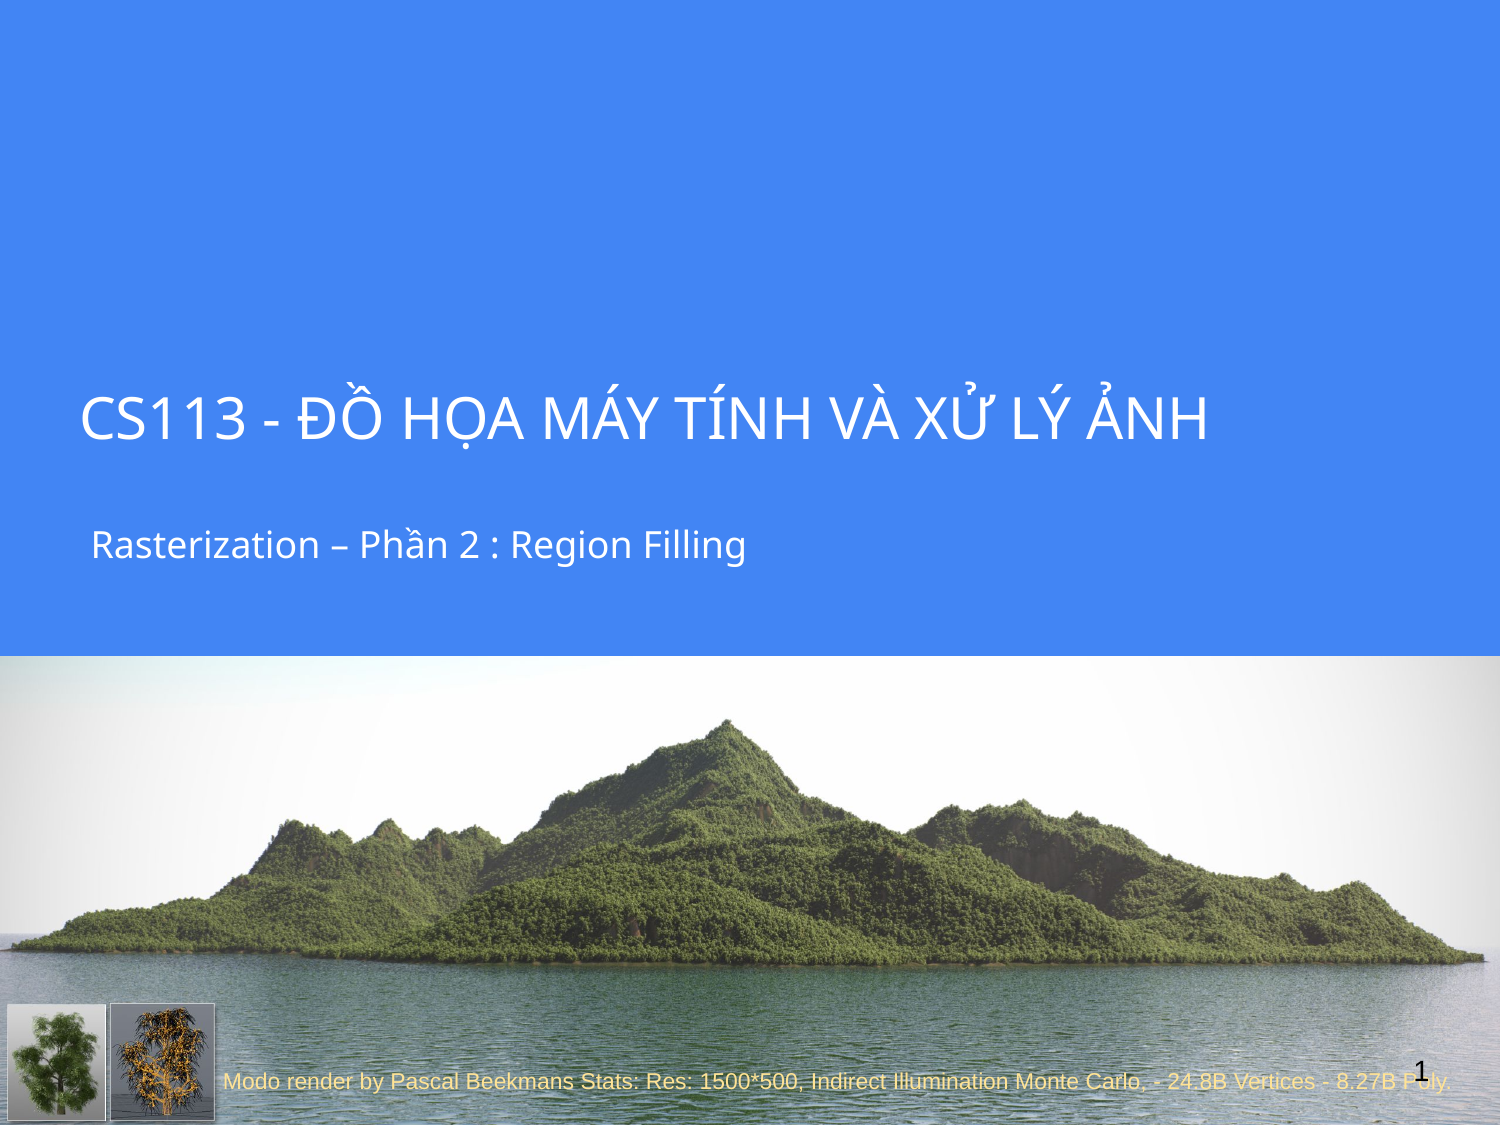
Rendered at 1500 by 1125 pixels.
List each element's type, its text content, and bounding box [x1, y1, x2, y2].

title CS113 - ĐỒ HỌA MÁY TÍNH VÀ XỬ LÝ ẢNH [64, 261, 1413, 467]
picture [0, 656, 1500, 1125]
subtitle Rasterization – Phần 2 : Region Filling [75, 506, 1425, 601]
